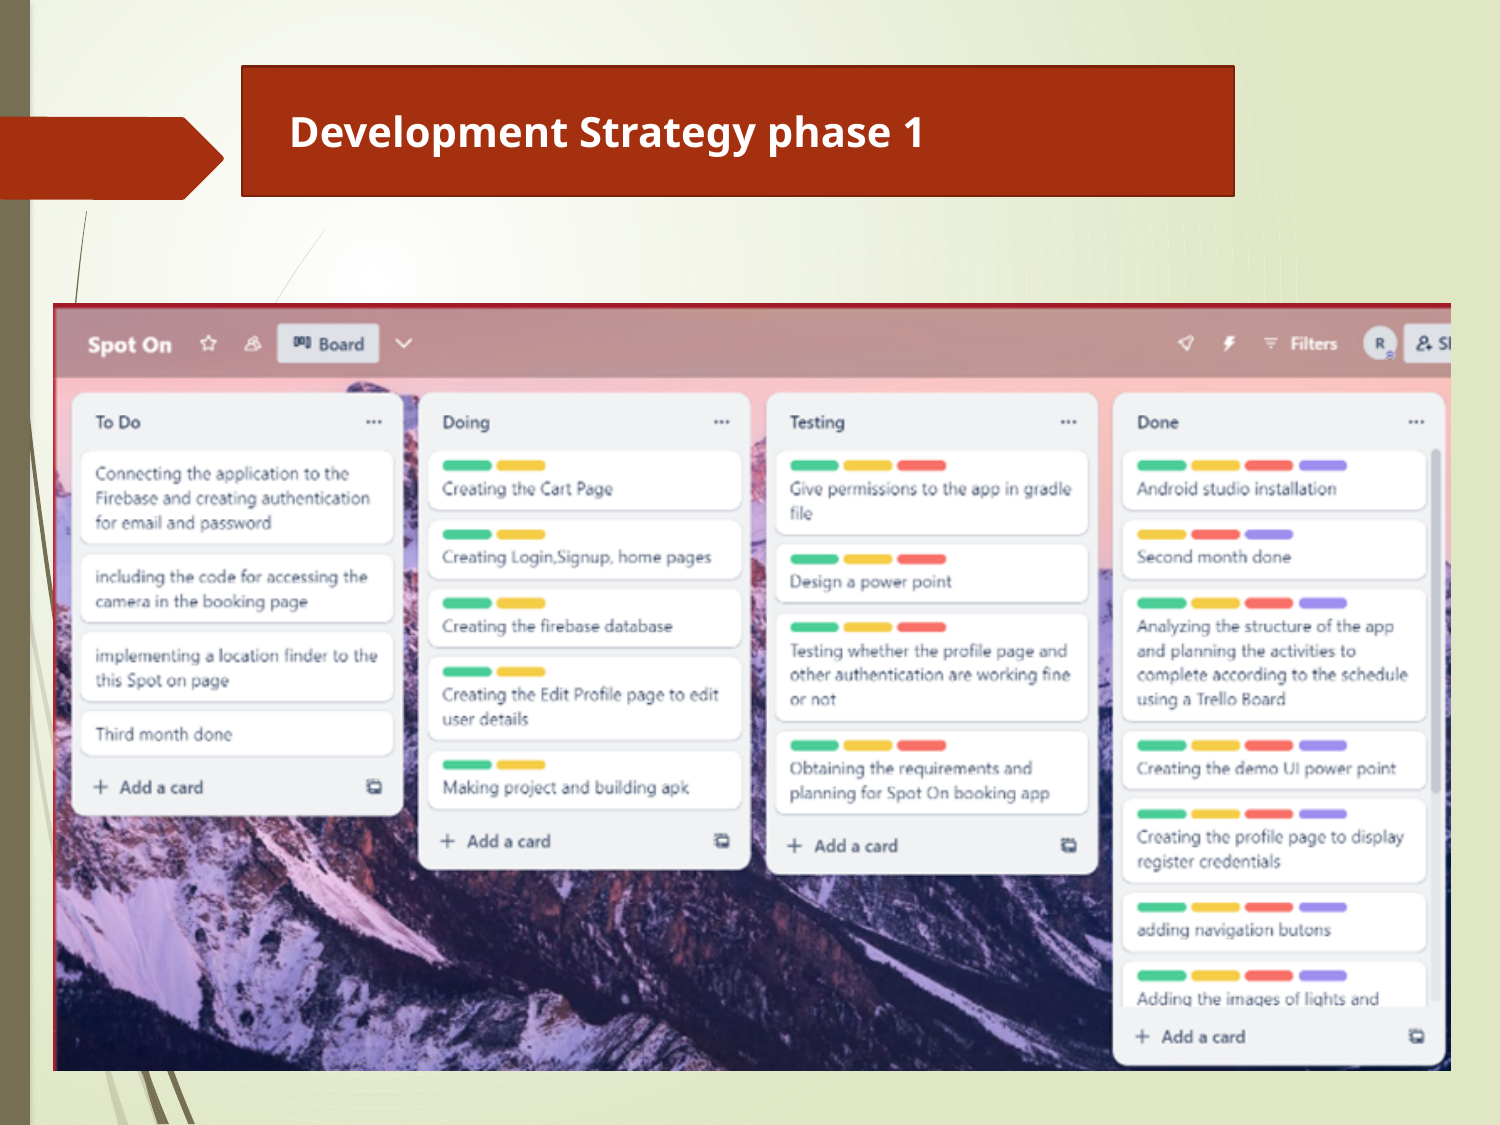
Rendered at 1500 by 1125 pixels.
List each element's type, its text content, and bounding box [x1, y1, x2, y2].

text_box Development Strategy phase 1 [241, 65, 1235, 197]
picture [52, 302, 1451, 1071]
